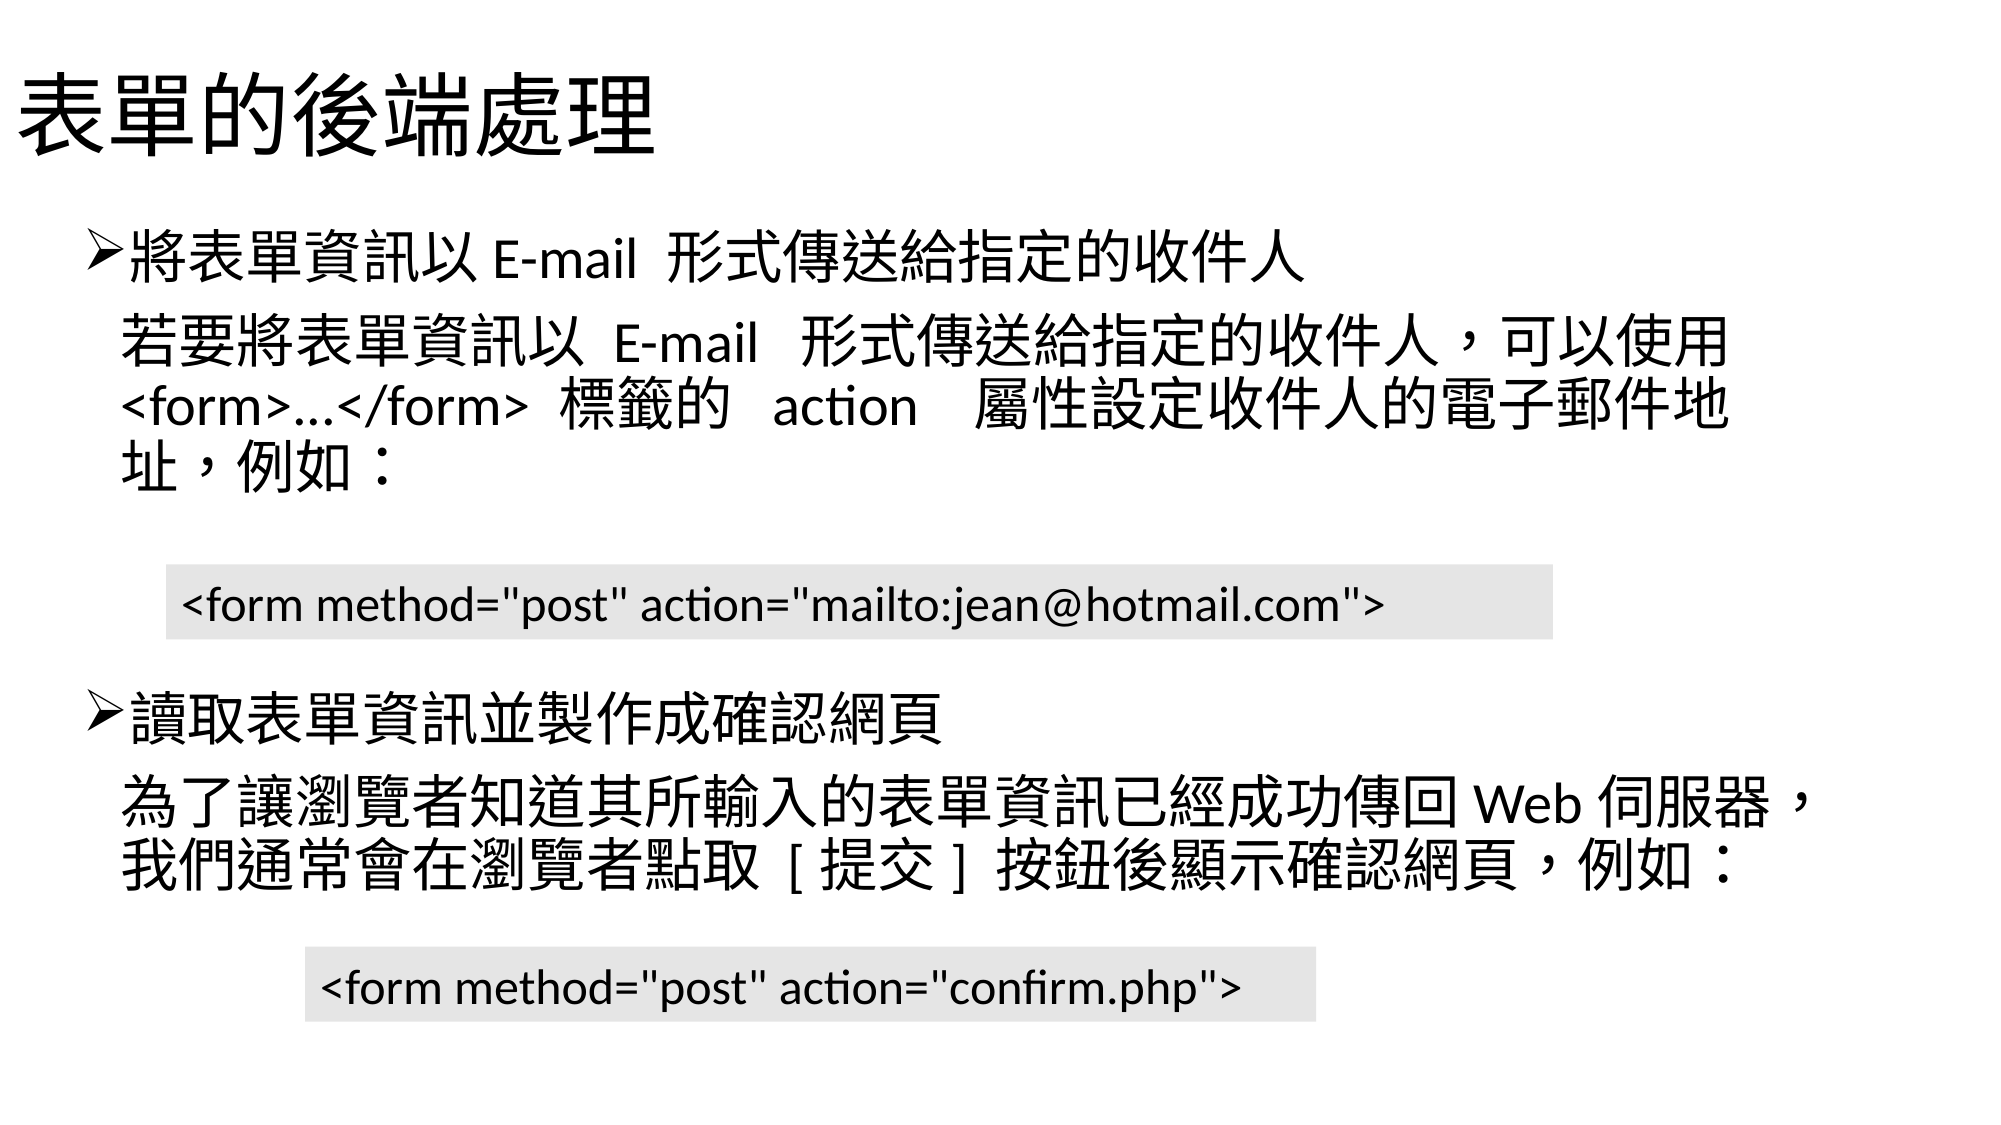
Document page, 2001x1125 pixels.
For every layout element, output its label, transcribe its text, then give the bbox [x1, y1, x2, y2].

text_box <form method="post" action="mailto:jean@hotmail.com"> [166, 564, 1553, 640]
list 將表單資訊以E-mail 形式傳送給指定的收件人 若要將表單資訊以 E-mail 形式傳送給指定的收件人，可以使用 <form>...</form> 標籤的 action 屬性設定收件人的電子郵件地址，例如： 讀取表單資訊並製作成確認網頁 為了讓瀏覽者知道其所輸入的表單資訊已經成功傳回Web伺服器，我們通常會在瀏覽者點取 [提交] 按鈕後顯示確認網頁，例如： [67, 221, 1793, 935]
text_box <form method="post" action="confirm.php"> [305, 946, 1317, 1022]
title 表單的後端處理 [0, 52, 914, 189]
